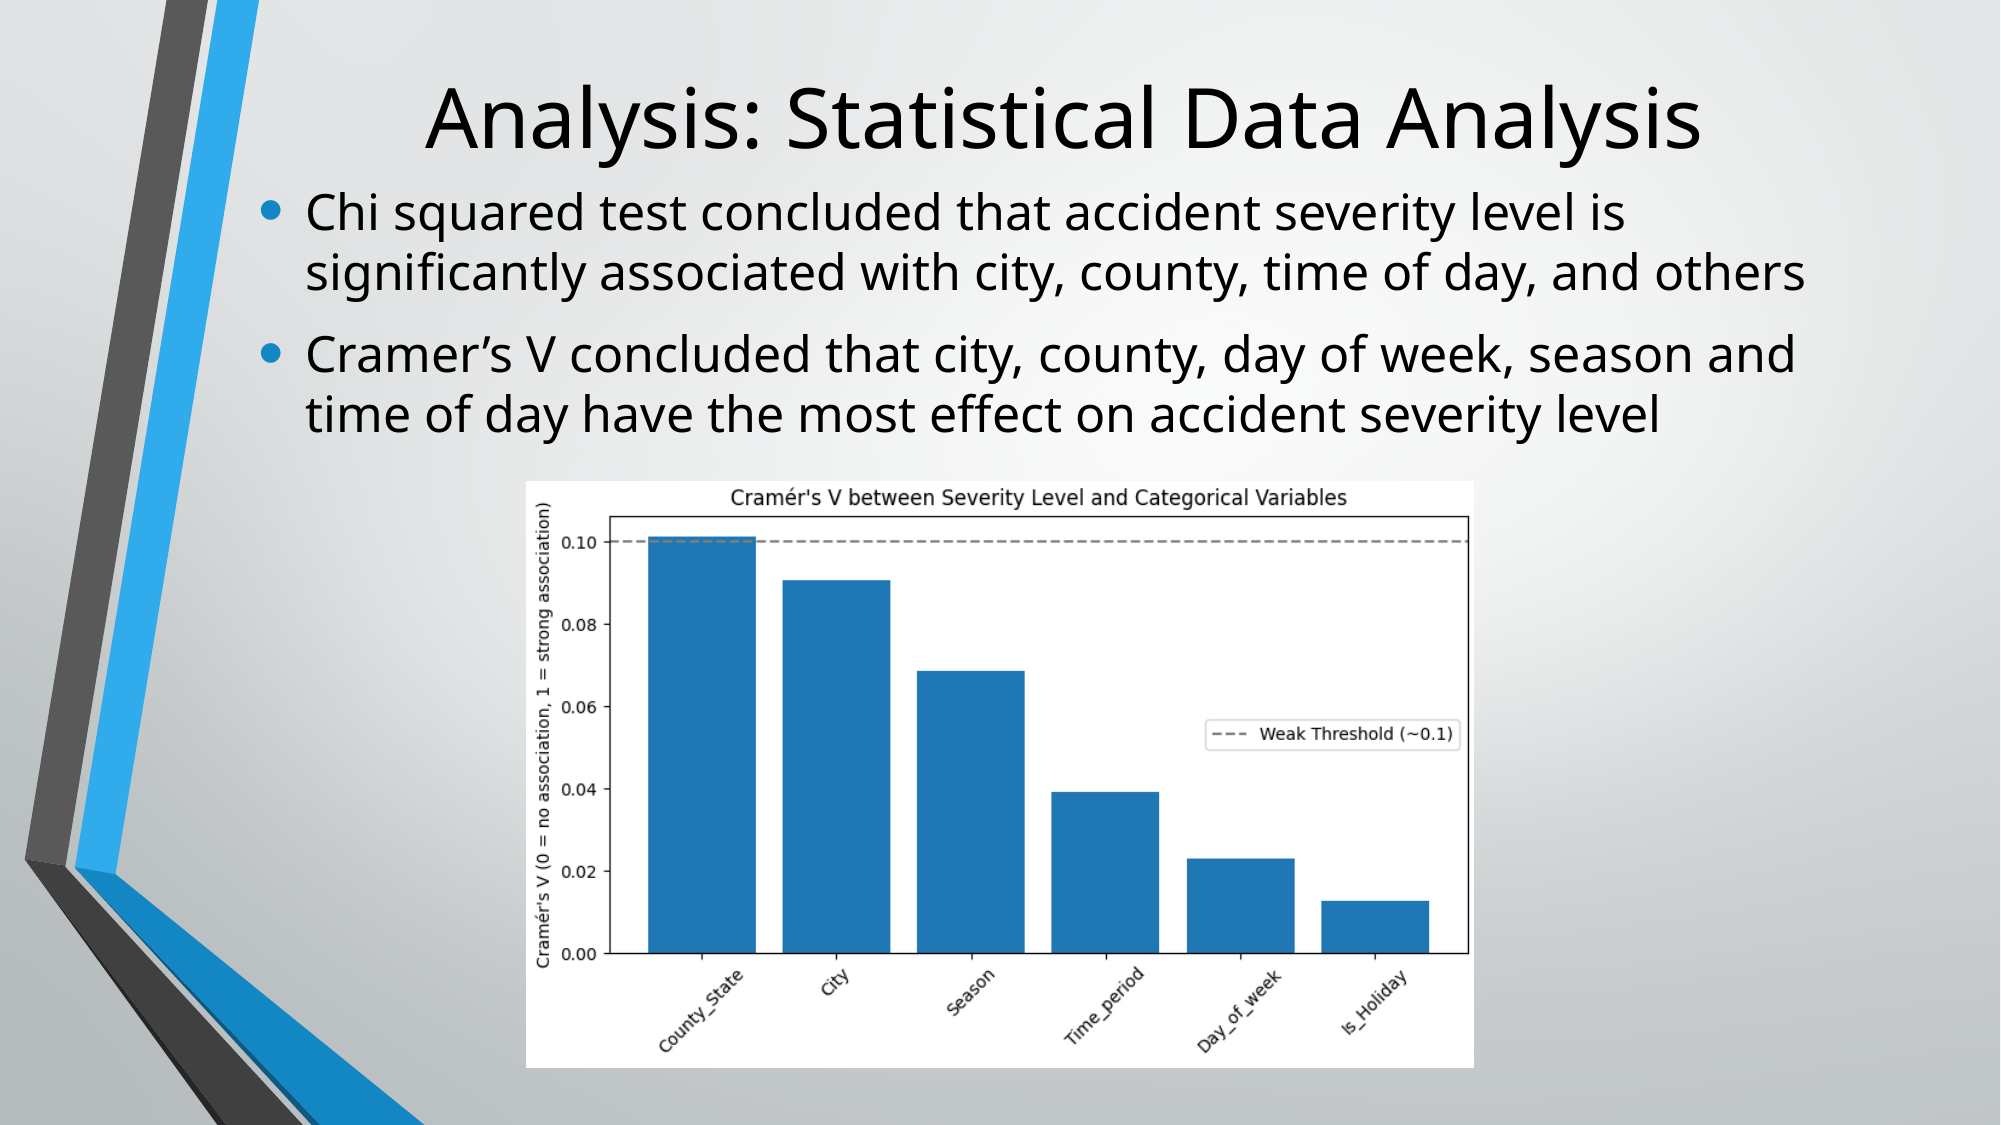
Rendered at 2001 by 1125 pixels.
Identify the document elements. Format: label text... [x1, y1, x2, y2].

picture [526, 481, 1474, 1069]
title Analysis: Statistical Data Analysis [243, 43, 1887, 172]
list Chi squared test concluded that accident severity level is significantly associated with city, county, time of day, and others Cramer’s V concluded that city, county, day of week, season and time of day have the most effect on accident severity level [243, 172, 1887, 1046]
